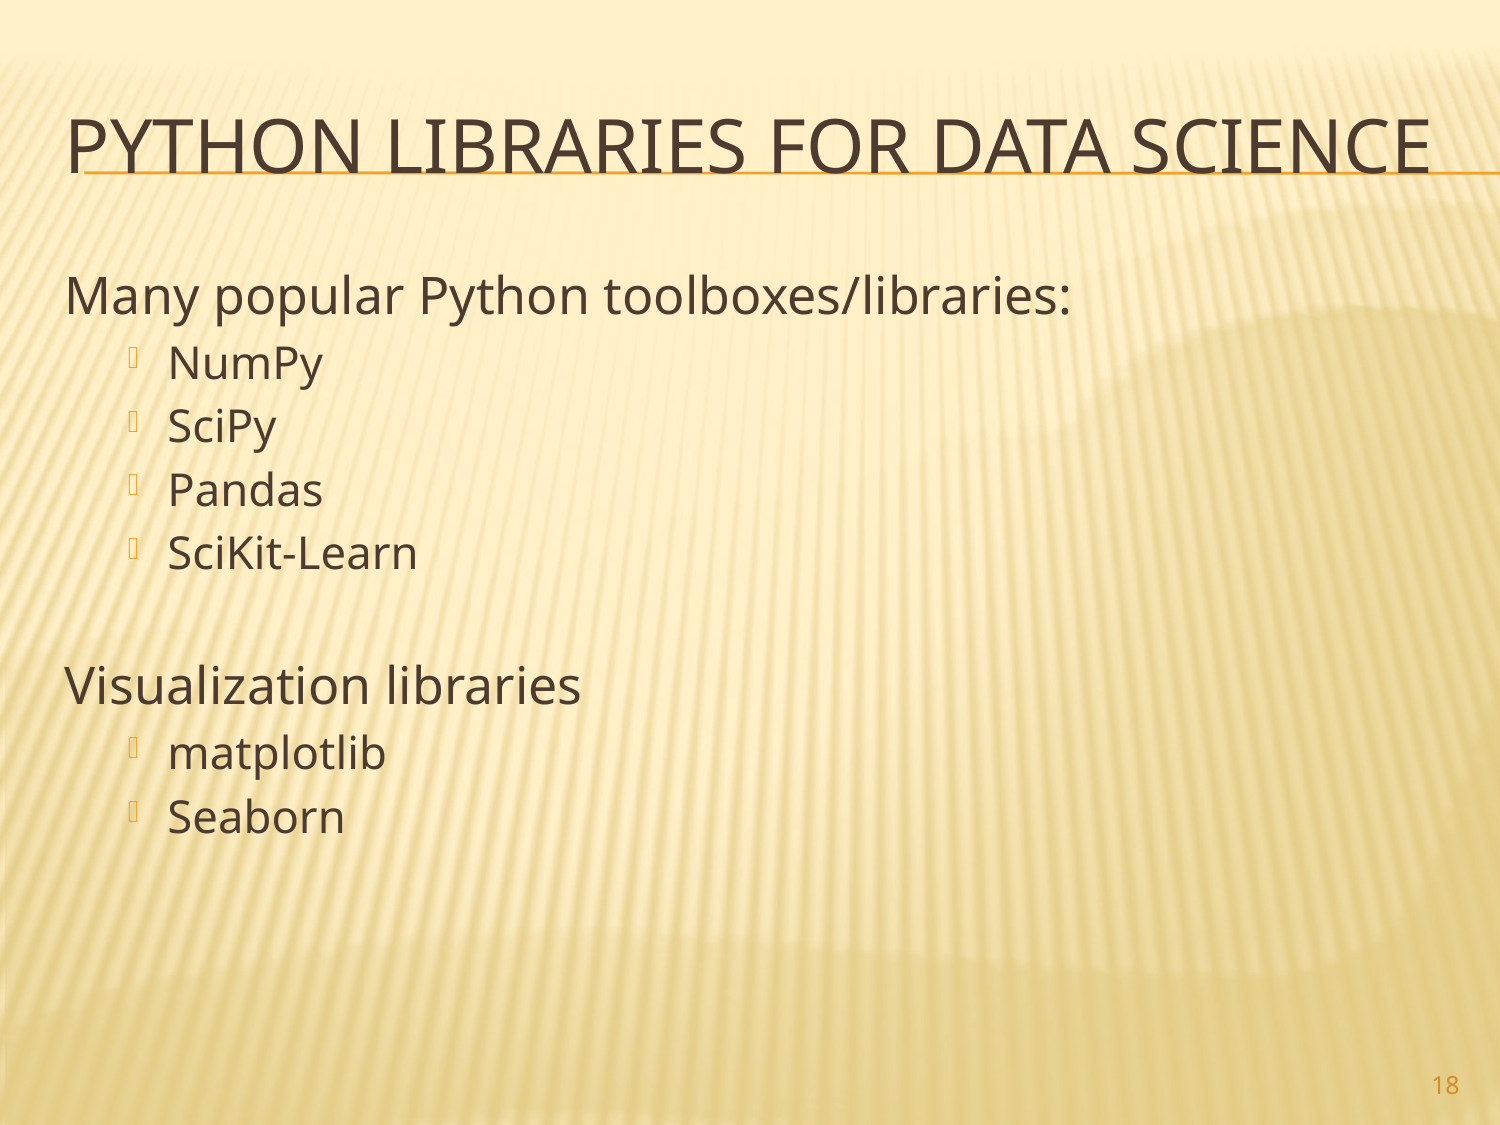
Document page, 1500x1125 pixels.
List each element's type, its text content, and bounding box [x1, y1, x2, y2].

slide_number 18 [1350, 1061, 1475, 1103]
list Many popular Python toolboxes/libraries: NumPy SciPy Pandas SciKit-Learn Visualization libraries matplotlib Seaborn [50, 254, 1475, 998]
title Python Libraries for Data Science [50, 75, 1475, 213]
